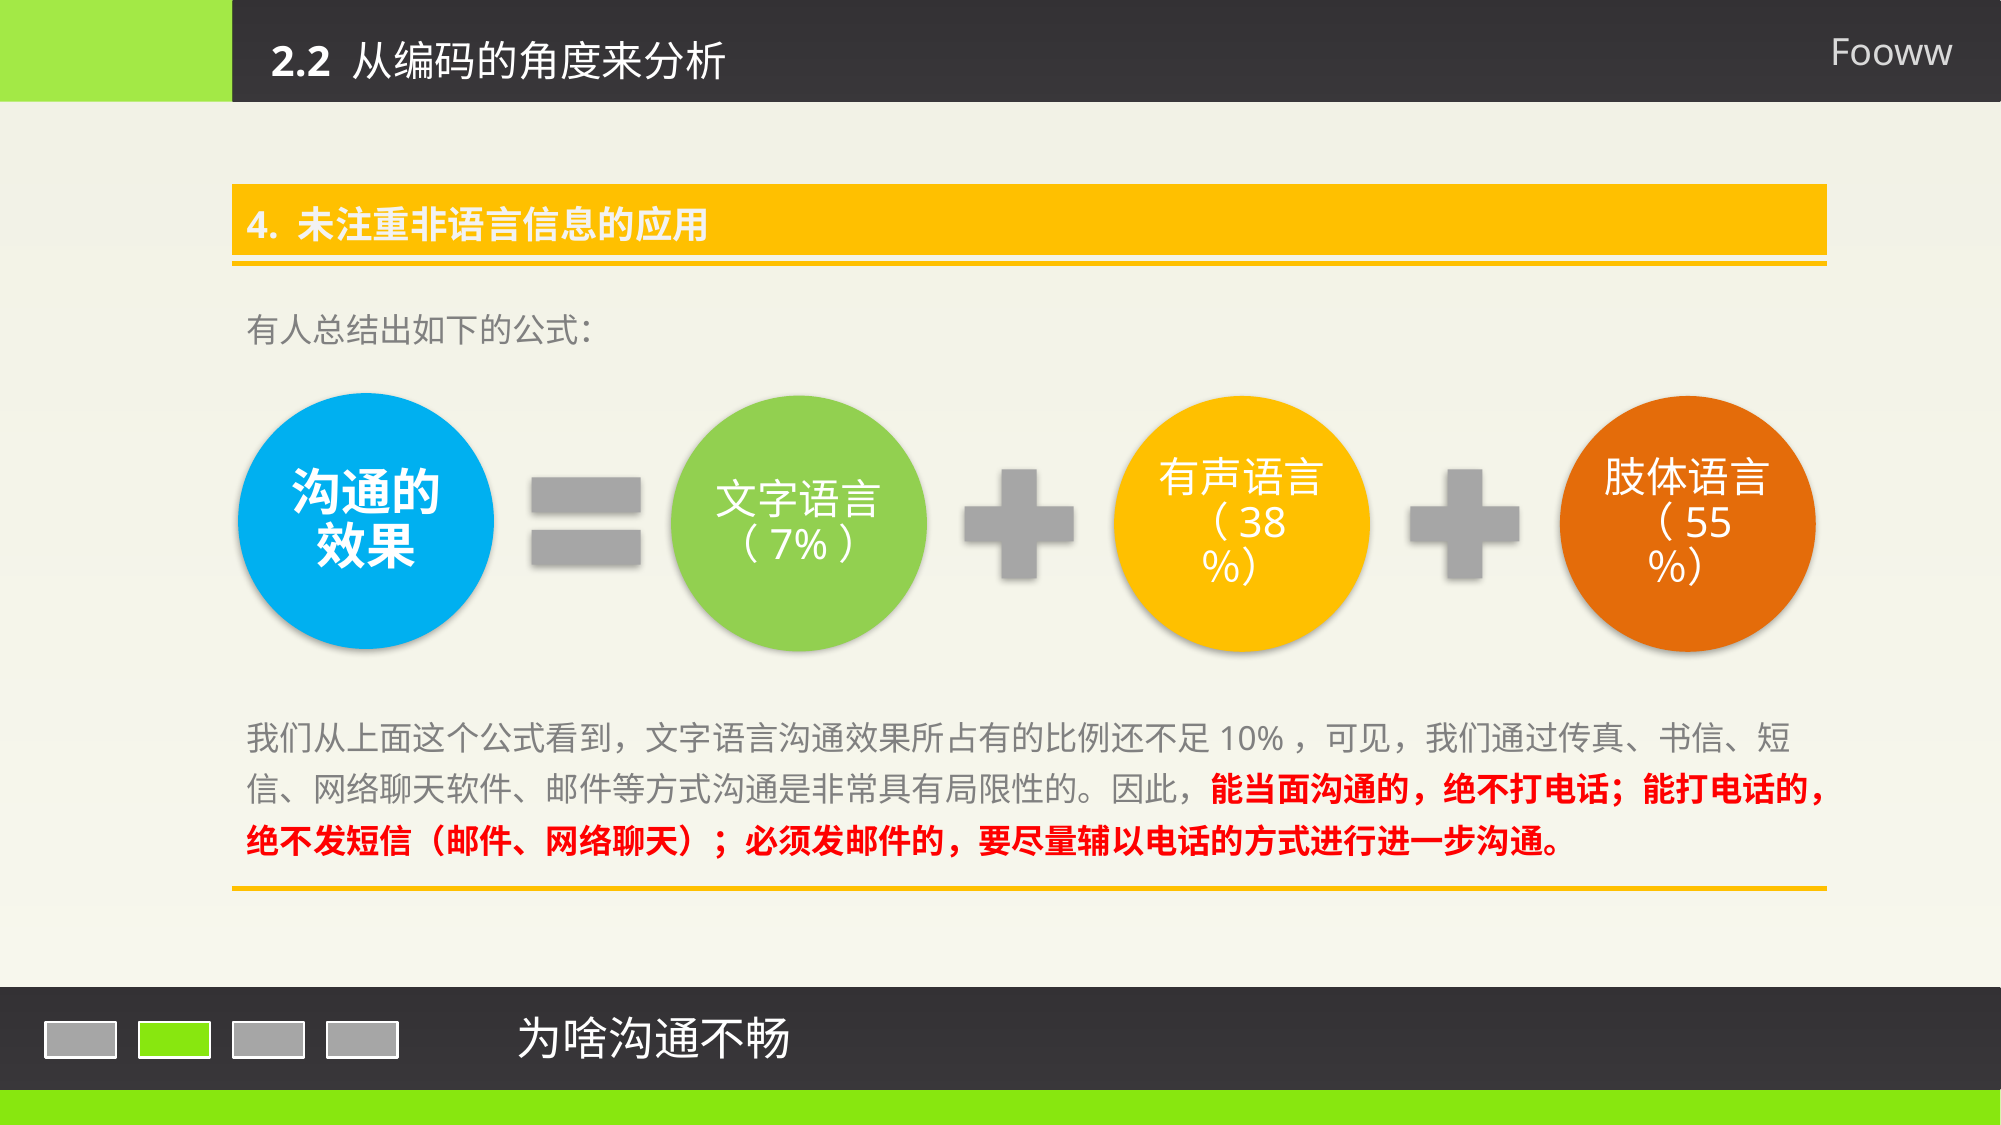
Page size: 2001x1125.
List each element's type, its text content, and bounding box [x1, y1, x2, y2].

text_box 有人总结出如下的公式： [231, 290, 1827, 357]
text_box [231, 385, 1828, 658]
text_box 4. 未注重非语言信息的应用 [231, 184, 1828, 256]
text_box 我们从上面这个公式看到，文字语言沟通效果所占有的比例还不足10%，可见，我们通过传真、书信、短信、网络聊天软件、邮件等方式沟通是非常具有局限性的。因此，能当面沟通的，绝不打电话；能打电话的，绝不发短信（邮件、网络聊天）；必须发邮件的，要尽量辅以电话的方式进行进一步沟通。 [231, 698, 1828, 868]
